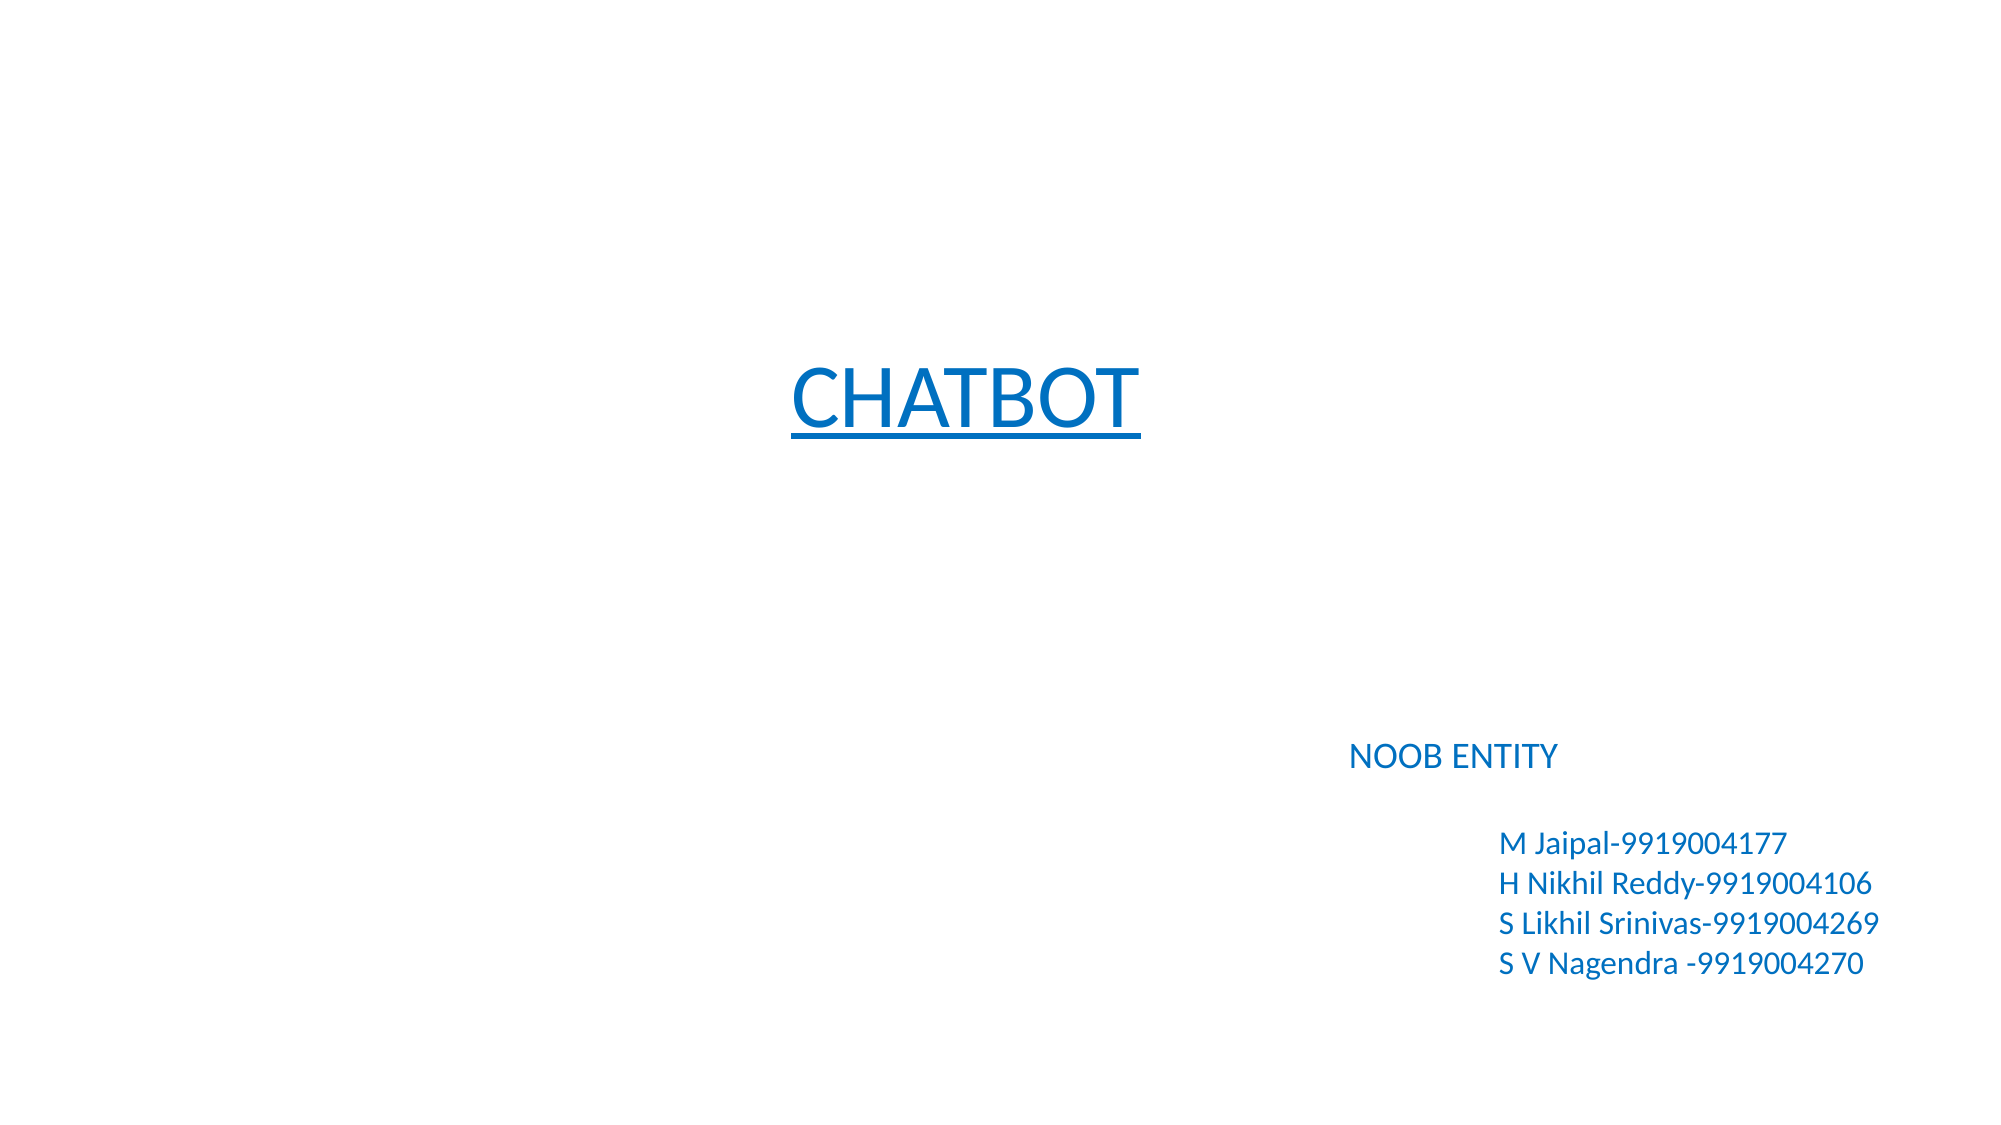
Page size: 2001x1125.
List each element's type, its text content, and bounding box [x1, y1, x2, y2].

text_box CHATBOT [140, 328, 1791, 453]
text_box NOOB ENTITY M Jaipal-9919004177 H Nikhil Reddy-9919004106 S Likhil Srinivas-9919004269 S V Nagendra -9919004270 [1334, 723, 2000, 1068]
